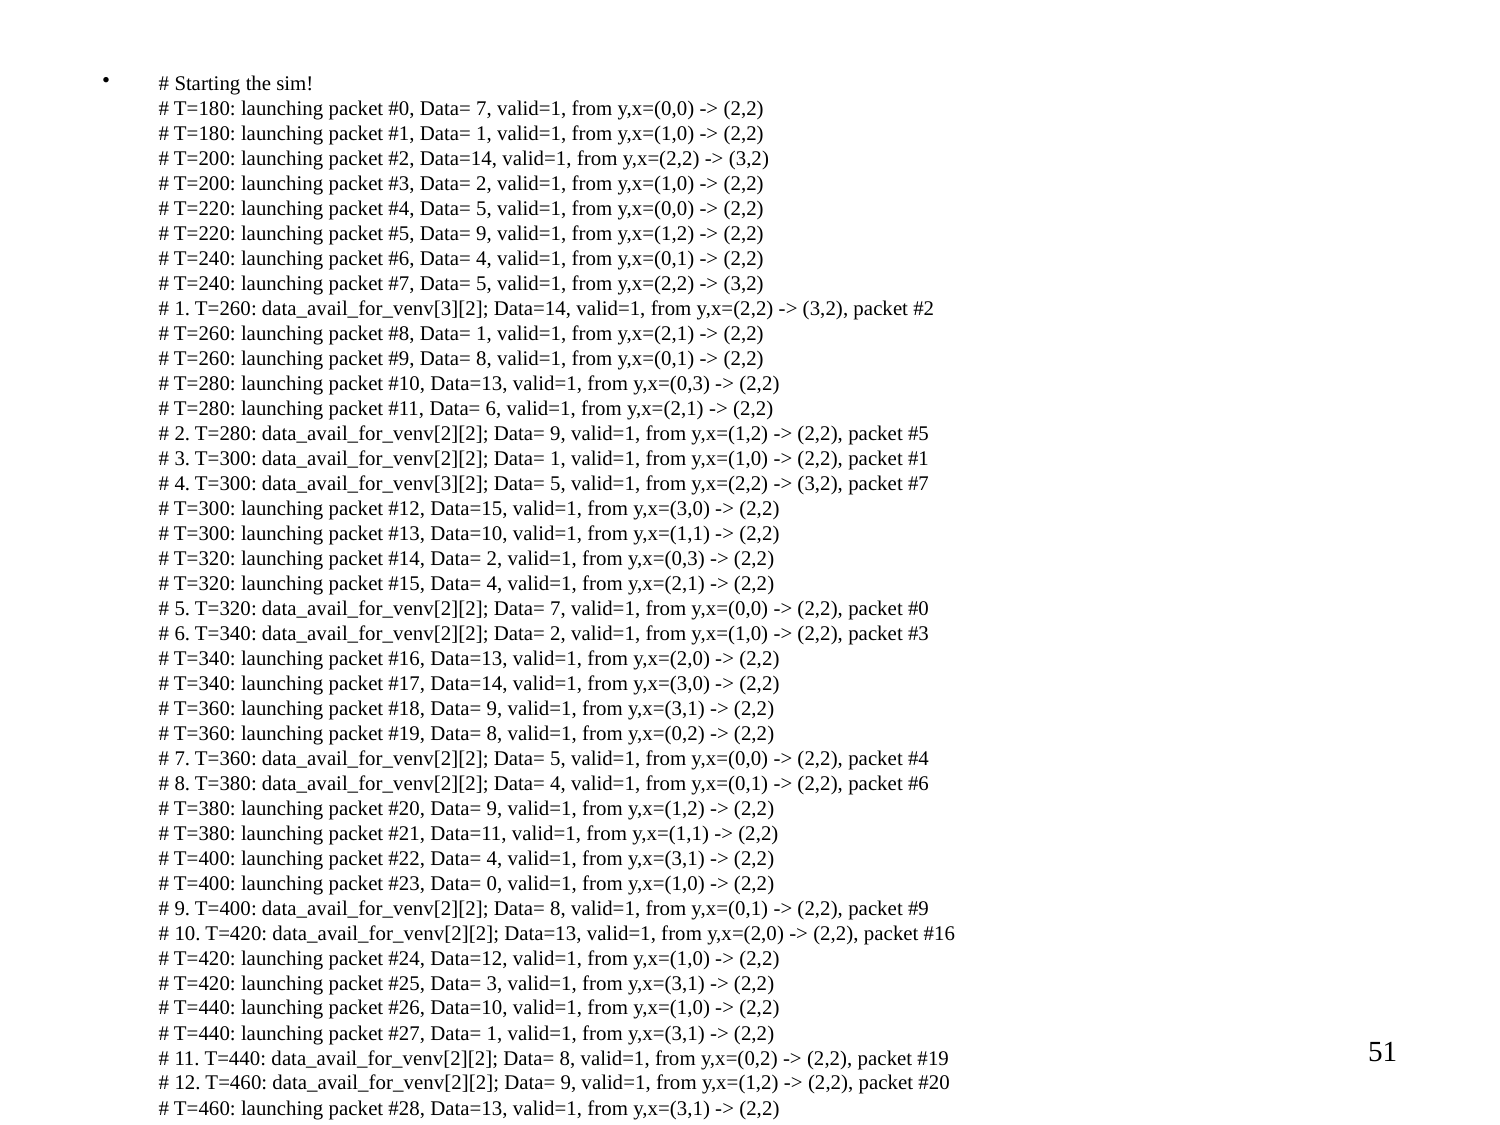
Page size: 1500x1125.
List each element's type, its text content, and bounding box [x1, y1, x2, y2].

list # Starting the sim! # T=180: launching packet #0, Data= 7, valid=1, from y,x=(0,0) -> (2,2) # T=180: launching packet #1, Data= 1, valid=1, from y,x=(1,0) -> (2,2) # T=200: launching packet #2, Data=14, valid=1, from y,x=(2,2) -> (3,2) # T=200: launching packet #3, Data= 2, valid=1, from y,x=(1,0) -> (2,2) # T=220: launching packet #4, Data= 5, valid=1, from y,x=(0,0) -> (2,2) # T=220: launching packet #5, Data= 9, valid=1, from y,x=(1,2) -> (2,2) # T=240: launching packet #6, Data= 4, valid=1, from y,x=(0,1) -> (2,2) # T=240: launching packet #7, Data= 5, valid=1, from y,x=(2,2) -> (3,2) # 1. T=260: data_avail_for_venv[3][2]; Data=14, valid=1, from y,x=(2,2) -> (3,2), packet #2 # T=260: launching packet #8, Data= 1, valid=1, from y,x=(2,1) -> (2,2) # T=260: launching packet #9, Data= 8, valid=1, from y,x=(0,1) -> (2,2) # T=280: launching packet #10, Data=13, valid=1, from y,x=(0,3) -> (2,2) # T=280: launching packet #11, Data= 6, valid=1, from y,x=(2,1) -> (2,2) # 2. T=280: data_avail_for_venv[2][2]; Data= 9, valid=1, from y,x=(1,2) -> (2,2), packet #5 # 3. T=300: data_avail_for_venv[2][2]; Data= 1, valid=1, from y,x=(1,0) -> (2,2), packet #1 # 4. T=300: data_avail_for_venv[3][2]; Data= 5, valid=1, from y,x=(2,2) -> (3,2), packet #7 # T=300: launching packet #12, Data=15, valid=1, from y,x=(3,0) -> (2,2) # T=300: launching packet #13, Data=10, valid=1, from y,x=(1,1) -> (2,2) # T=320: launching packet #14, Data= 2, valid=1, from y,x=(0,3) -> (2,2) # T=320: launching packet #15, Data= 4, valid=1, from y,x=(2,1) -> (2,2) # 5. T=320: data_avail_for_venv[2][2]; Data= 7, valid=1, from y,x=(0,0) -> (2,2), packet #0 # 6. T=340: data_avail_for_venv[2][2]; Data= 2, valid=1, from y,x=(1,0) -> (2,2), packet #3 # T=340: launching packet #16, Data=13, valid=1, from y,x=(2,0) -> (2,2) # T=340: launching packet #17, Data=14, valid=1, from y,x=(3,0) -> (2,2) # T=360: launching packet #18, Data= 9, valid=1, from y,x=(3,1) -> (2,2) # T=360: launching packet #19, Data= 8, valid=1, from y,x=(0,2) -> (2,2) # 7. T=360: data_avail_for_venv[2][2]; Data= 5, valid=1, from y,x=(0,0) -> (2,2), packet #4 # 8. T=380: data_avail_for_venv[2][2]; Data= 4, valid=1, from y,x=(0,1) -> (2,2), packet #6 # T=380: launching packet #20, Data= 9, valid=1, from y,x=(1,2) -> (2,2) # T=380: launching packet #21, Data=11, valid=1, from y,x=(1,1) -> (2,2) # T=400: launching packet #22, Data= 4, valid=1, from y,x=(3,1) -> (2,2) # T=400: launching packet #23, Data= 0, valid=1, from y,x=(1,0) -> (2,2) # 9. T=400: data_avail_for_venv[2][2]; Data= 8, valid=1, from y,x=(0,1) -> (2,2), packet #9 # 10. T=420: data_avail_for_venv[2][2]; Data=13, valid=1, from y,x=(2,0) -> (2,2), packet #16 # T=420: launching packet #24, Data=12, valid=1, from y,x=(1,0) -> (2,2) # T=420: launching packet #25, Data= 3, valid=1, from y,x=(3,1) -> (2,2) # T=440: launching packet #26, Data=10, valid=1, from y,x=(1,0) -> (2,2) # T=440: launching packet #27, Data= 1, valid=1, from y,x=(3,1) -> (2,2) # 11. T=440: data_avail_for_venv[2][2]; Data= 8, valid=1, from y,x=(0,2) -> (2,2), packet #19 # 12. T=460: data_avail_for_venv[2][2]; Data= 9, valid=1, from y,x=(1,2) -> (2,2), packet #20 # T=460: launching packet #28, Data=13, valid=1, from y,x=(3,1) -> (2,2) # T=460: launching packet #29, Data=15, valid=1, from y,x=(3,2) -> (2,2) # T=480: launching packet #30, Data= 8, valid=1, from y,x=(0,1) -> (2,2) # T=480: launching packet #31, Data= 2, valid=1, from y,x=(0,3) -> (2,2) # 13. T=480: data_avail_for_venv[2][2]; Data=13, valid=1, from y,x=(0,3) -> (2,2), packet #10 # 14. T=500: data_avail_for_venv[2][2]; Data=15, valid=1, from y,x=(3,0) -> (2,2), packet #12 # T=500: launching packet #32, Data= 6, valid=1, from y,x=(1,3) -> (2,2) # T=500: launching packet #33, Data=14, valid=1, from y,x=(3,3) -> (2,2) # T=520: launching packet #34, Data=11, valid=1, from y,x=(0,3) -> (2,2) # T=520: launching packet #35, Data= 4, valid=1, from y,x=(1,0) -> (2,2) # 15. T=520: data_avail_for_venv[2][2]; Data= 2, valid=1, from y,x=(0,3) -> (2,2), packet #14 # 16. T=540: data_avail_for_venv[2][2]; Data=14, valid=1, from y,x=(3,0) -> (2,2), packet #17 # T=540: launching packet #36, Data= 7, valid=1, from y,x=(0,3) -> (2,2) # T=540: launching packet #37, Data=10, valid=1, from y,x=(0,0) -> (2,2) # T=560: launching packet #38, Data=11, valid=1, from y,x=(0,0) -> (2,2) # T=560: launching packet #39, Data= 6, valid=1, from y,x=(2,1) -> (2,2) # 17. T=560: data_avail_for_venv[2][2]; Data=15, valid=1, from y,x=(3,2) -> (2,2), packet #29 # 18. T=580: data_avail_for_venv[2][2]; Data= 0, valid=1, from y,x=(1,0) -> (2,2), packet #23 # T=580: launching packet #40, Data= 3, valid=1, from y,x=(0,3) -> (2,2) # T=580: launching packet #41, Data= 7, valid=1, from y,x=(0,0) -> (2,2) # T=600: launching packet #42, Data= 8, valid=1, from y,x=(0,3) -> (2,2) # T=600: launching packet #43, Data= 5, valid=1, from y,x=(0,2) -> (2,2) # 19. T=600: data_avail_for_venv[2][2]; Data=12, valid=1, from y,x=(1,0) -> (2,2), packet #24 # 20. T=620: data_avail_for_venv[2][2]; Data=10, valid=1, from y,x=(1,0) -> (2,2), packet #26 # T=620: launching packet #44, Data= 8, valid=1, from y,x=(0,1) -> (2,2) # T=620: launching packet #45, Data=10, valid=1, from y,x=(2,2) -> (3,2) # T=640: launching packet #46, Data= 7, valid=1, from y,x=(0,0) -> (2,2) # T=640: launching packet #47, Data= 4, valid=1, from y,x=(2,3) -> (2,2) # 21. T=640: data_avail_for_venv[2][2]; Data=10, valid=1, from y,x=(1,1) -> (2,2), packet #13 # 22. T=660: data_avail_for_venv[2][2]; Data= 9, valid=1, from y,x=(3,1) -> (2,2), packet #18 # T=660: launching packet #48, Data=14, valid=1, from y,x=(0,3) -> (2,2) # T=660: launching packet #49, Data=15, valid=1, from y,x=(2,0) -> (2,2) # Done launching packets! # 23. T=680: data_avail_for_venv[2][2]; Data= 5, valid=1, from y,x=(0,2) -> (2,2), packet #43 # 24. T=680: data_avail_for_venv[3][2]; Data=10, valid=1, from y,x=(2,2) -> (3,2), packet #45 # 25. T=700: data_avail_for_venv[2][2]; Data= 2, valid=1, from y,x=(0,3) -> (2,2), packet #31 # 26. T=720: data_avail_for_venv[2][2]; Data= 6, valid=1, from y,x=(1,3) -> (2,2), packet #32 # 27. T=740: data_avail_for_venv[2][2]; Data=14, valid=1, from y,x=(3,3) -> (2,2), packet #33 # 28. T=760: data_avail_for_venv[2][2]; Data=11, valid=1, from y,x=(0,3) -> (2,2), packet #34 # 29. T=780: data_avail_for_venv[2][2]; Data= 3, valid=1, from y,x=(0,3) -> (2,2), packet #40 # 30. T=800: data_avail_for_venv[2][2]; Data= 8, valid=1, from y,x=(0,3) -> (2,2), packet #42 # 31. T=820: data_avail_for_venv[2][2]; Data= 4, valid=1, from y,x=(2,3) -> (2,2), packet #47 # 32. T=840: data_avail_for_venv[2][2]; Data= 4, valid=1, from y,x=(1,0) -> (2,2), packet #35 # 33. T=860: data_avail_for_venv[2][2]; Data=14, valid=1, from y,x=(0,3) -> (2,2), packet #48 # 34. T=880: data_avail_for_venv[2][2]; Data=10, valid=1, from y,x=(0,0) -> (2,2), packet #37 # 35. T=900: data_avail_for_venv[2][2]; Data=11, valid=1, from y,x=(0,0) -> (2,2), packet #38 # 36. T=920: data_avail_for_venv[2][2]; Data= 7, valid=1, from y,x=(0,0) -> (2,2), packet #41 # 37. T=940: data_avail_for_venv[2][2]; Data= 7, valid=1, from y,x=(0,0) -> (2,2), packet #46 # 38. T=960: data_avail_for_venv[2][2]; Data=15, valid=1, from y,x=(2,0) -> (2,2), packet #49 # 39. T=980: data_avail_for_venv[2][2]; Data= 4, valid=1, from y,x=(3,1) -> (2,2), packet #22 # 40. T=1000: data_avail_for_venv[2][2]; Data= 8, valid=1, from y,x=(0,1) -> (2,2), packet #30 # 41. T=1020: data_avail_for_venv[2][2]; Data= 3, valid=1, from y,x=(3,1) -> (2,2), packet #25 # 42. T=1040: data_avail_for_venv[2][2]; Data= 1, valid=1, from y,x=(3,1) -> (2,2), packet #27 # 43. T=1060: data_avail_for_venv[2][2]; Data= 8, valid=1, from y,x=(0,1) -> (2,2), packet #44 # 44. T=1080: data_avail_for_venv[2][2]; Data= 1, valid=1, from y,x=(2,1) -> (2,2), packet #8 # 45. T=1100: data_avail_for_venv[2][2]; Data= 6, valid=1, from y,x=(2,1) -> (2,2), packet #11 # 46. T=1120: data_avail_for_venv[2][2]; Data= 4, valid=1, from y,x=(2,1) -> (2,2), packet #15 # 47. T=1140: data_avail_for_venv[2][2]; Data= 6, valid=1, from y,x=(2,1) -> (2,2), packet #39 # Stopping simulation due to timeout; not all packets received [87, 62, 1363, 788]
